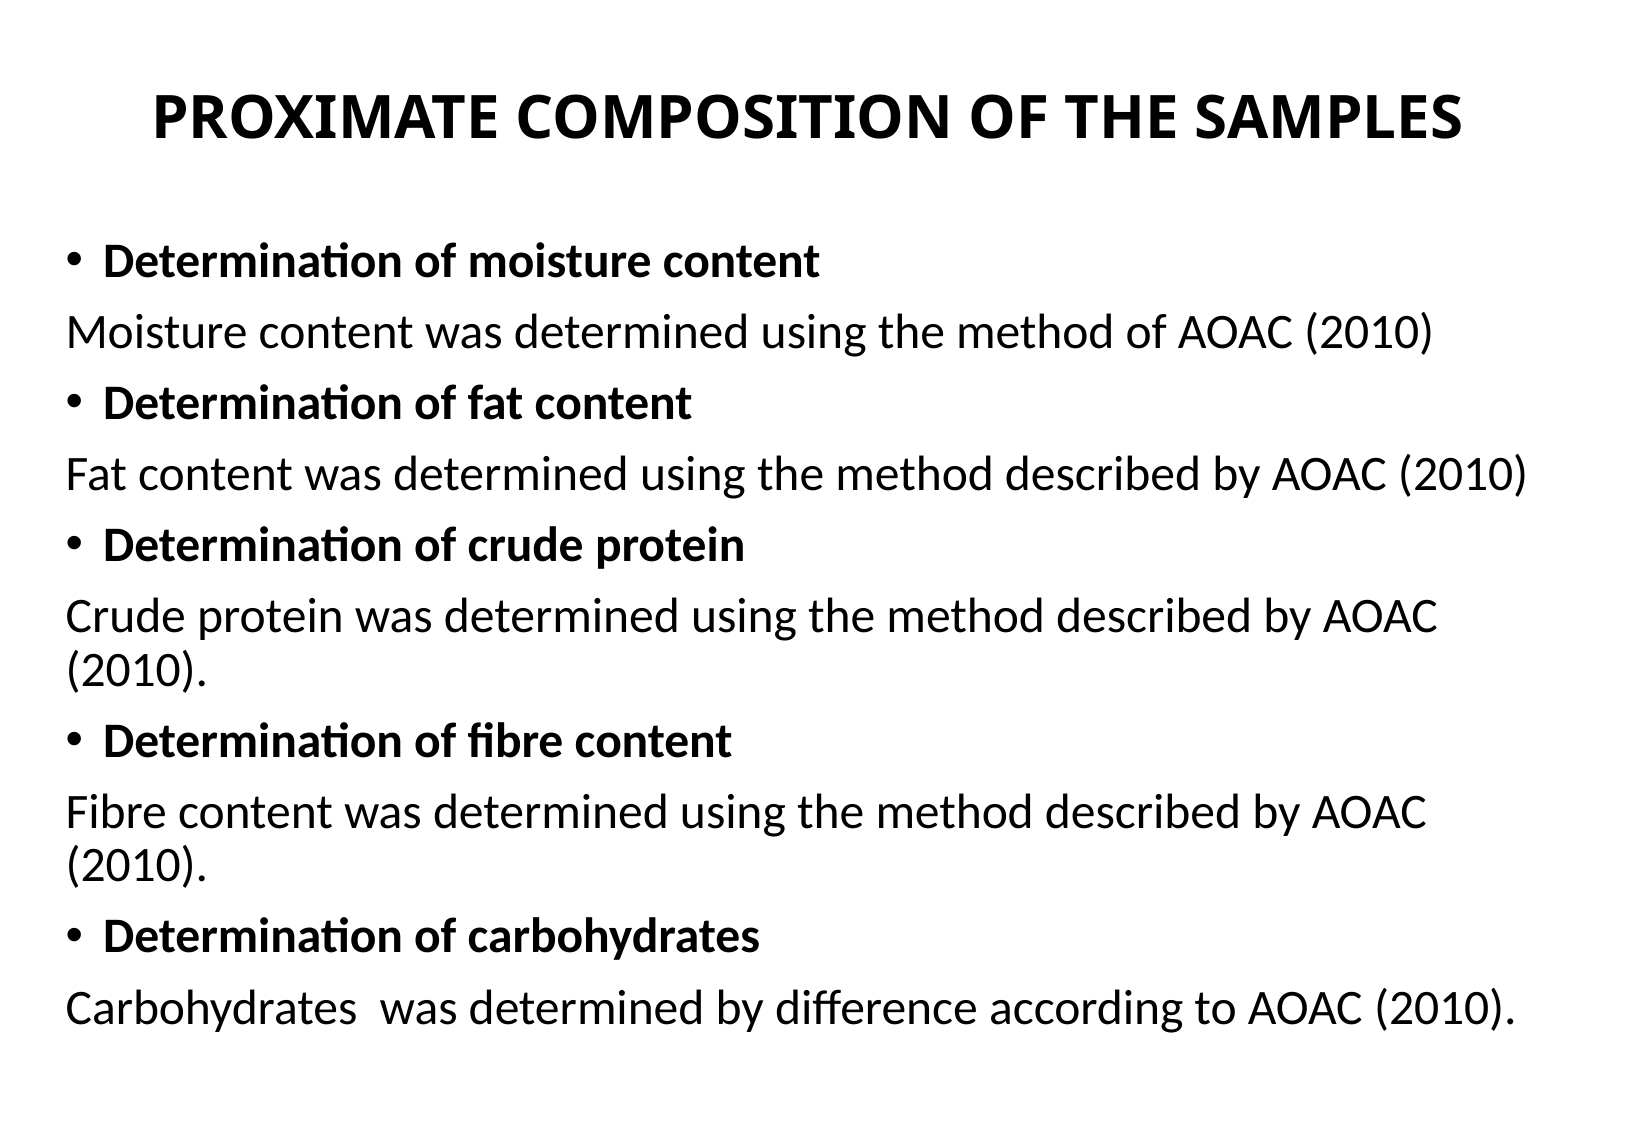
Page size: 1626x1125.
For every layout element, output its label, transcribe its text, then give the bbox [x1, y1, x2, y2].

title PROXIMATE COMPOSITION OF THE SAMPLES [50, 59, 1580, 179]
list Determination of moisture content Moisture content was determined using the method of AOAC (2010) Determination of fat content Fat content was determined using the method described by AOAC (2010) Determination of crude protein Crude protein was determined using the method described by AOAC (2010). Determination of fibre content Fibre content was determined using the method described by AOAC (2010). Determination of carbohydrates Carbohydrates was determined by difference according to AOAC (2010). [50, 227, 1580, 1053]
